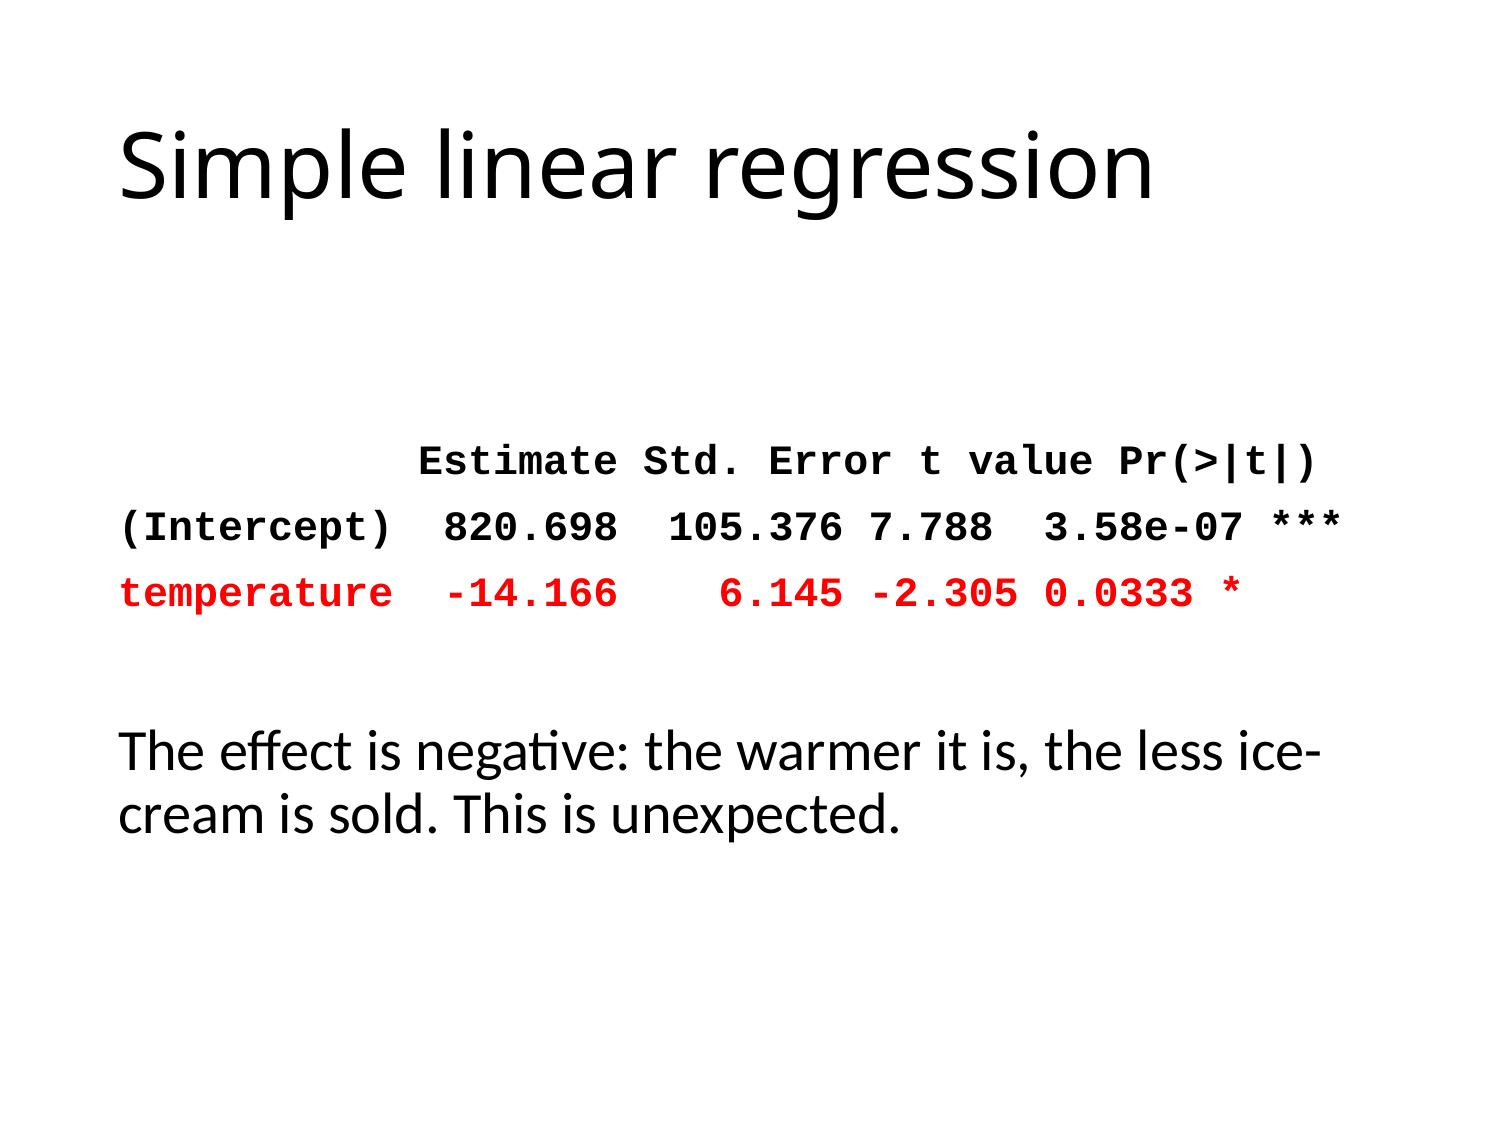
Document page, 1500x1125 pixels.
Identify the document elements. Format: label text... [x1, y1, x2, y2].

list Estimate Std. Error t value Pr(>|t|) (Intercept) 820.698 105.376 7.788 3.58e-07 *** temperature -14.166 6.145 -2.305 0.0333 * The effect is negative: the warmer it is, the less ice-cream is sold. This is unexpected. [103, 299, 1397, 1014]
title Simple linear regression [103, 59, 1397, 278]
